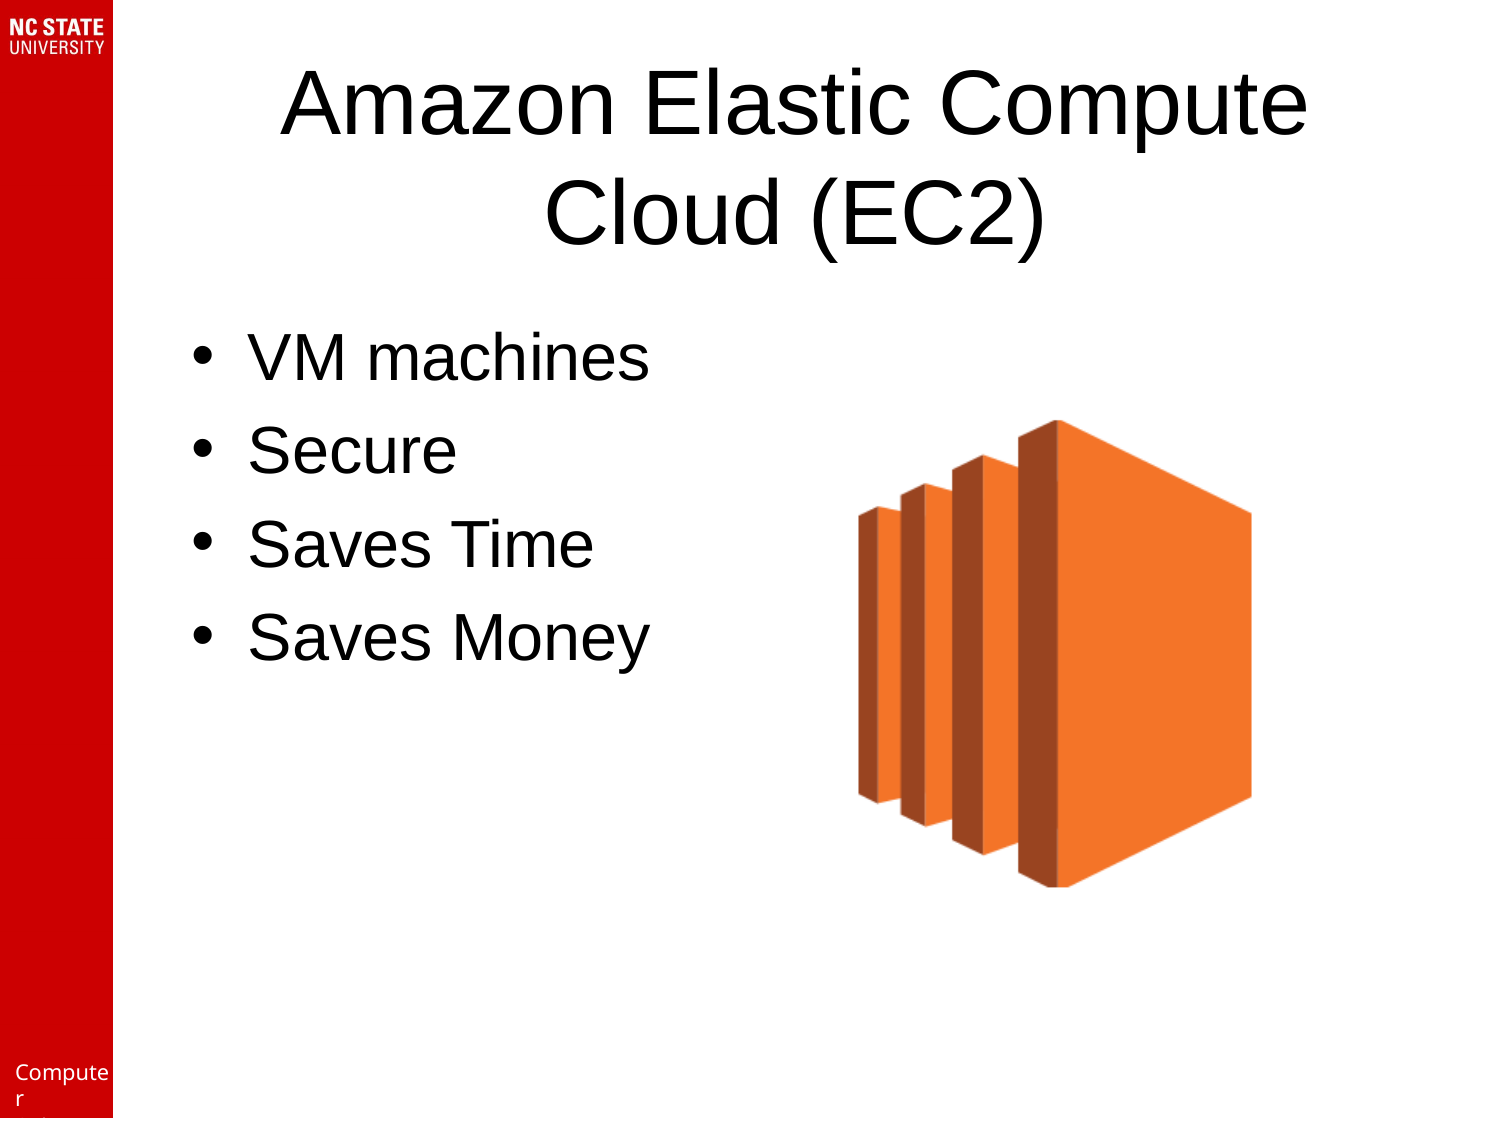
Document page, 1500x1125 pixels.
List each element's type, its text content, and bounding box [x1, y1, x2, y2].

list VM machines Secure Saves Time Saves Money [176, 306, 1416, 901]
picture [739, 359, 1391, 946]
title Amazon Elastic Compute Cloud (EC2) [176, 59, 1416, 247]
picture [0, 0, 113, 1118]
